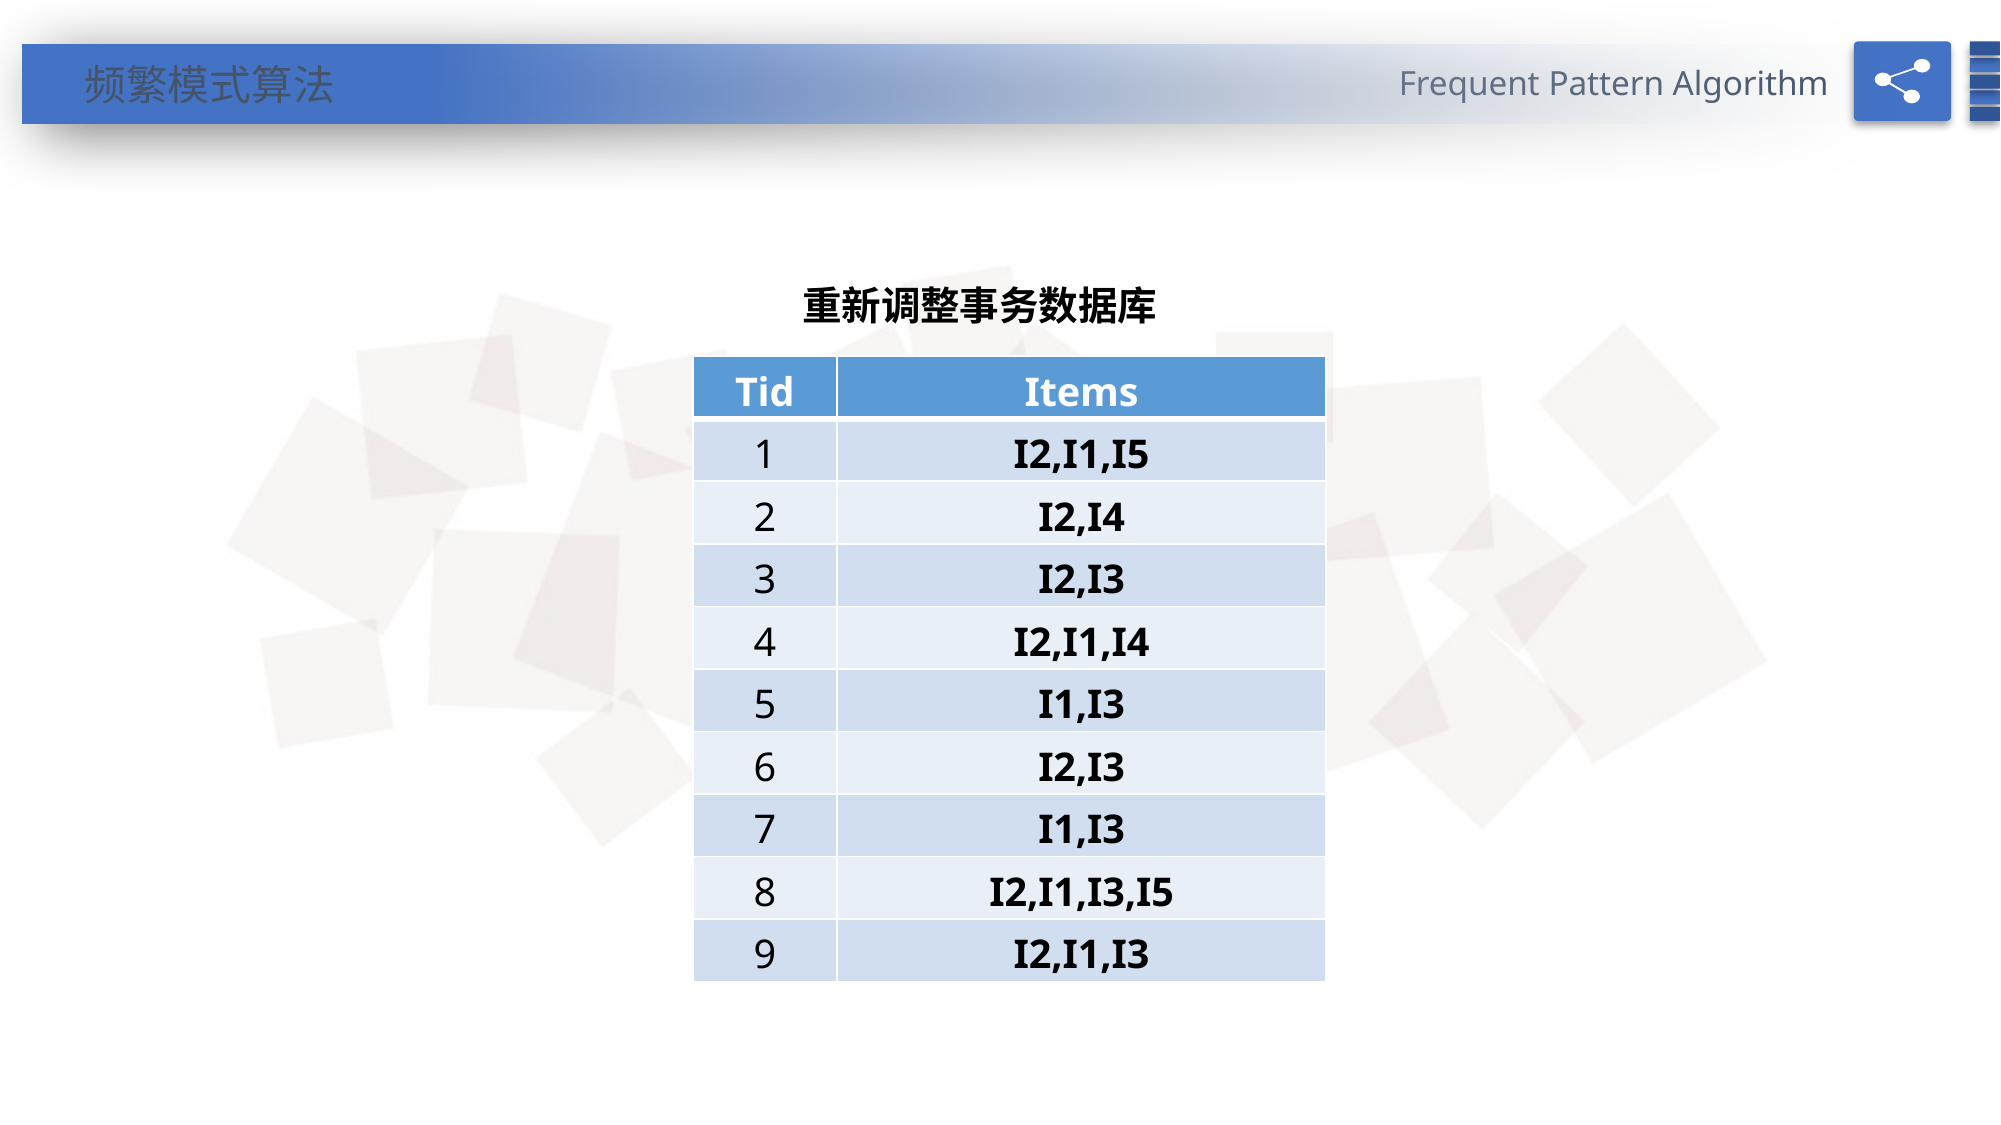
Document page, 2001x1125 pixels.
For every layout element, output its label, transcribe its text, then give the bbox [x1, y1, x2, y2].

table_cell 3 [694, 545, 836, 606]
text_box 频繁模式算法 [22, 43, 1876, 125]
table_cell 2 [694, 482, 836, 543]
table_cell I1,I3 [838, 670, 1325, 731]
table_cell 8 [694, 857, 836, 918]
table_cell I2,I1,I3,I5 [838, 857, 1325, 918]
table_cell 4 [694, 607, 836, 668]
table_cell I2,I1,I3 [838, 920, 1325, 981]
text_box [1383, 41, 2000, 121]
table_cell 7 [694, 795, 836, 856]
table_cell I2,I1,I5 [838, 422, 1325, 480]
table_cell I2,I3 [838, 732, 1325, 793]
table_cell 6 [694, 732, 836, 793]
text_box 重新调整事务数据库 [787, 273, 1195, 336]
table_cell I2,I3 [838, 545, 1325, 606]
table_cell I2,I1,I4 [838, 607, 1325, 668]
table_header Items [838, 357, 1325, 416]
table_cell 5 [694, 670, 836, 731]
table_header Tid [694, 357, 836, 416]
table_cell I2,I4 [838, 482, 1325, 543]
table_cell 9 [694, 920, 836, 981]
picture [0, 0, 2001, 1125]
table_cell 1 [694, 422, 836, 480]
table_cell I1,I3 [838, 795, 1325, 856]
